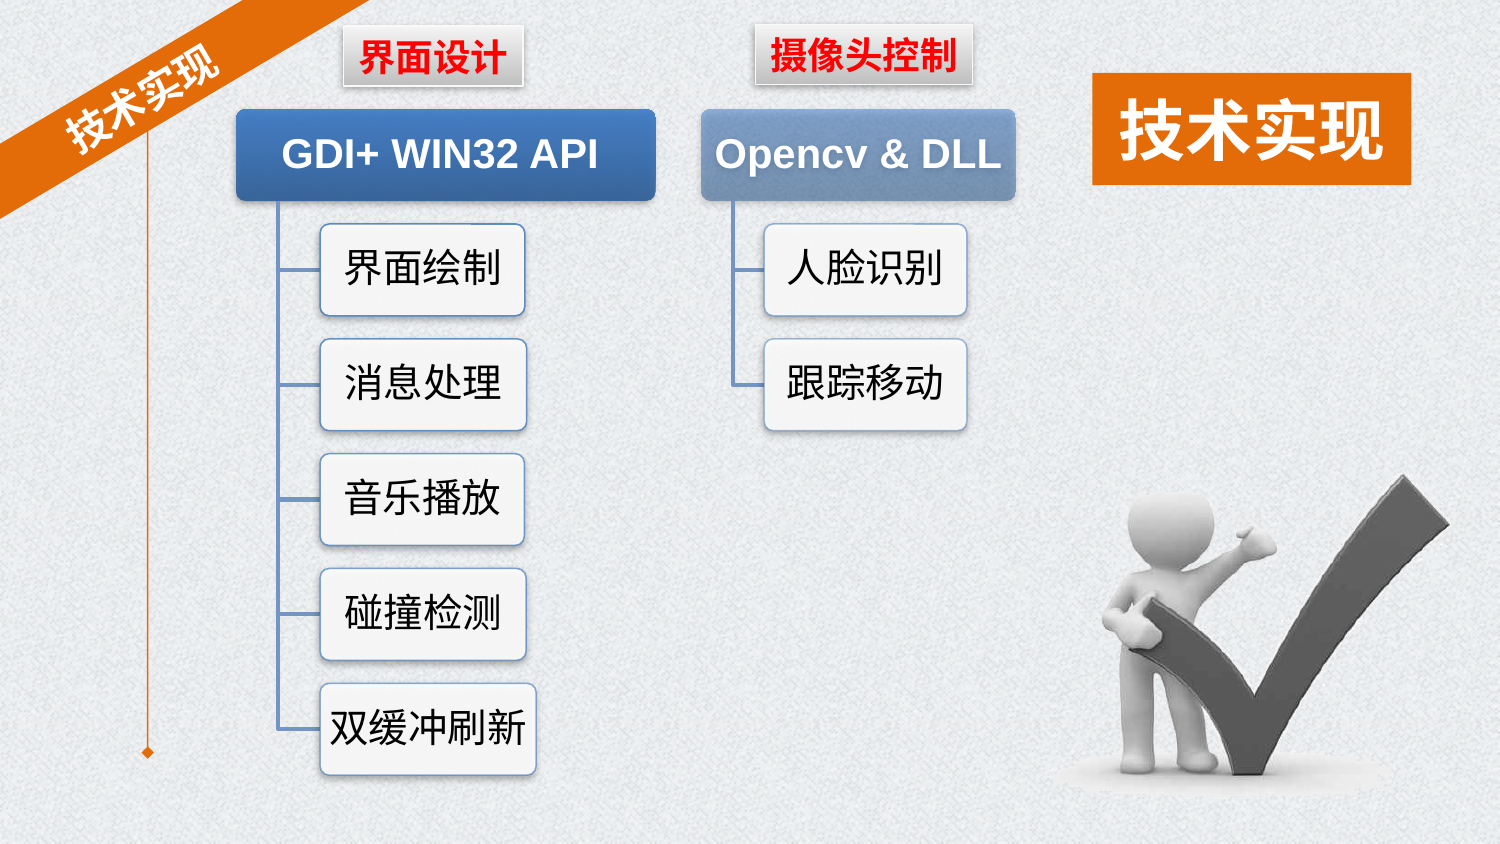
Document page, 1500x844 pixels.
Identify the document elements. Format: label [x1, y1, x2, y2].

picture [0, 0, 1500, 844]
text_box [0, 108, 1253, 776]
